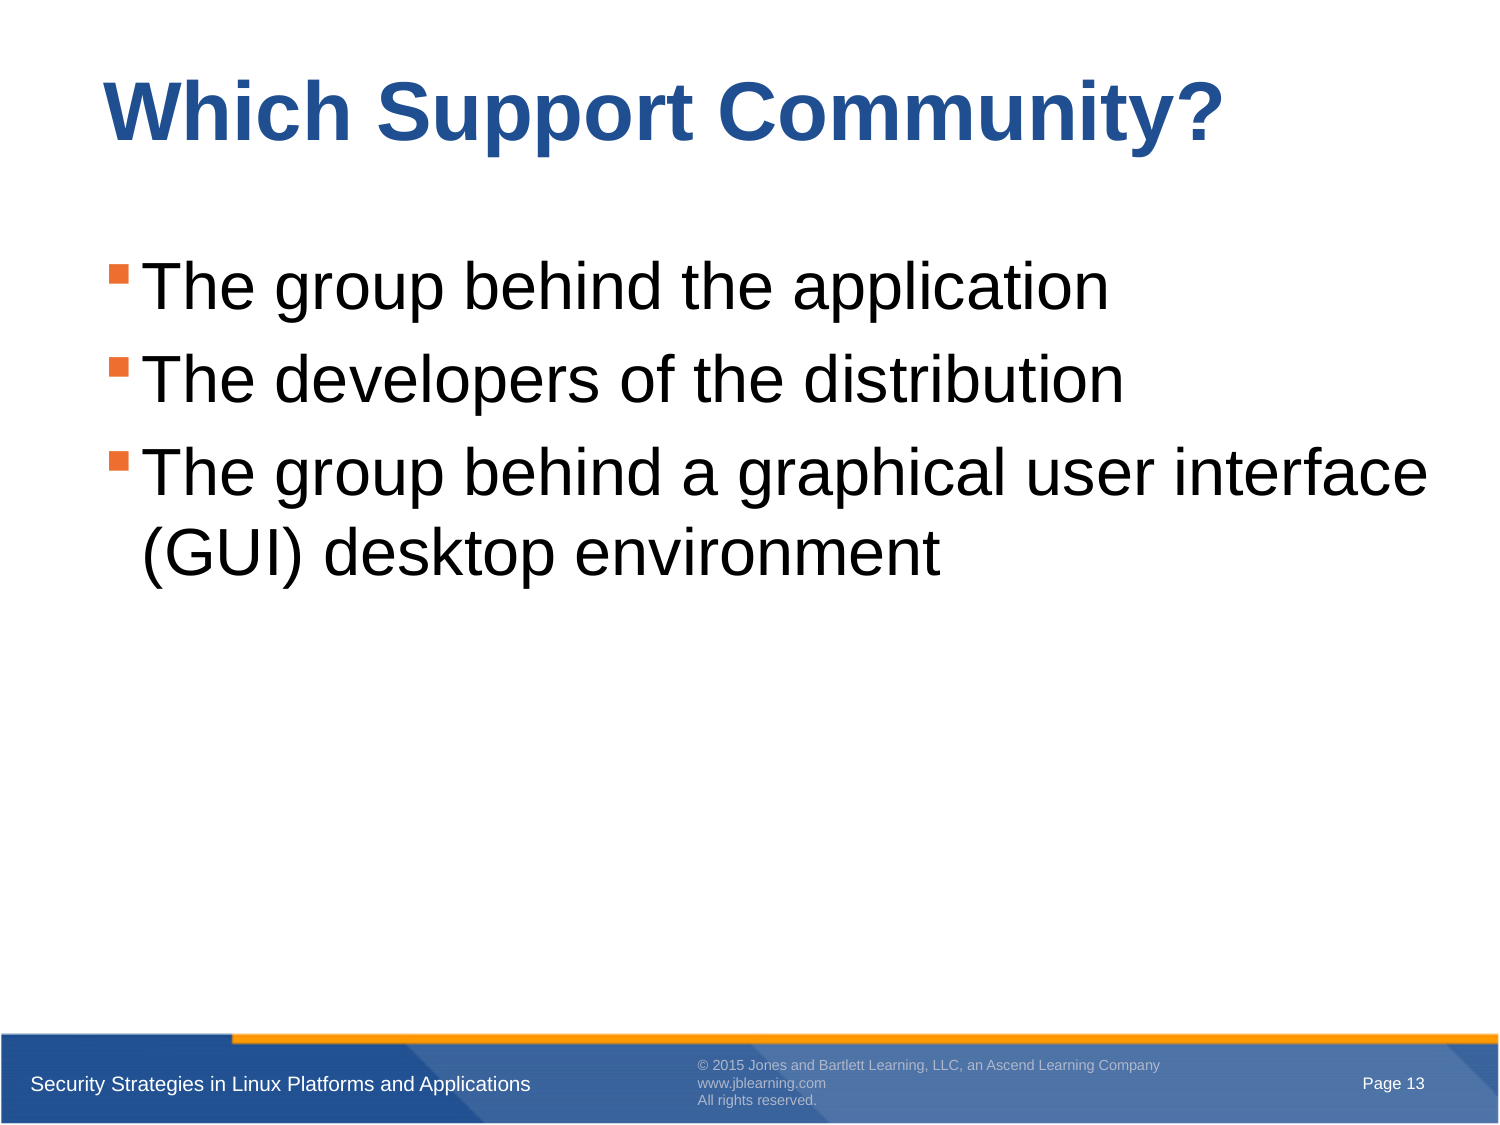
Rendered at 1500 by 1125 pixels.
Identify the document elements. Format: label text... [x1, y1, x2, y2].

title Which Support Community? [88, 49, 1451, 129]
picture [0, 1032, 1500, 1125]
list The group behind the application The developers of the distribution The group behind a graphical user interface (GUI) desktop environment [88, 234, 1451, 939]
